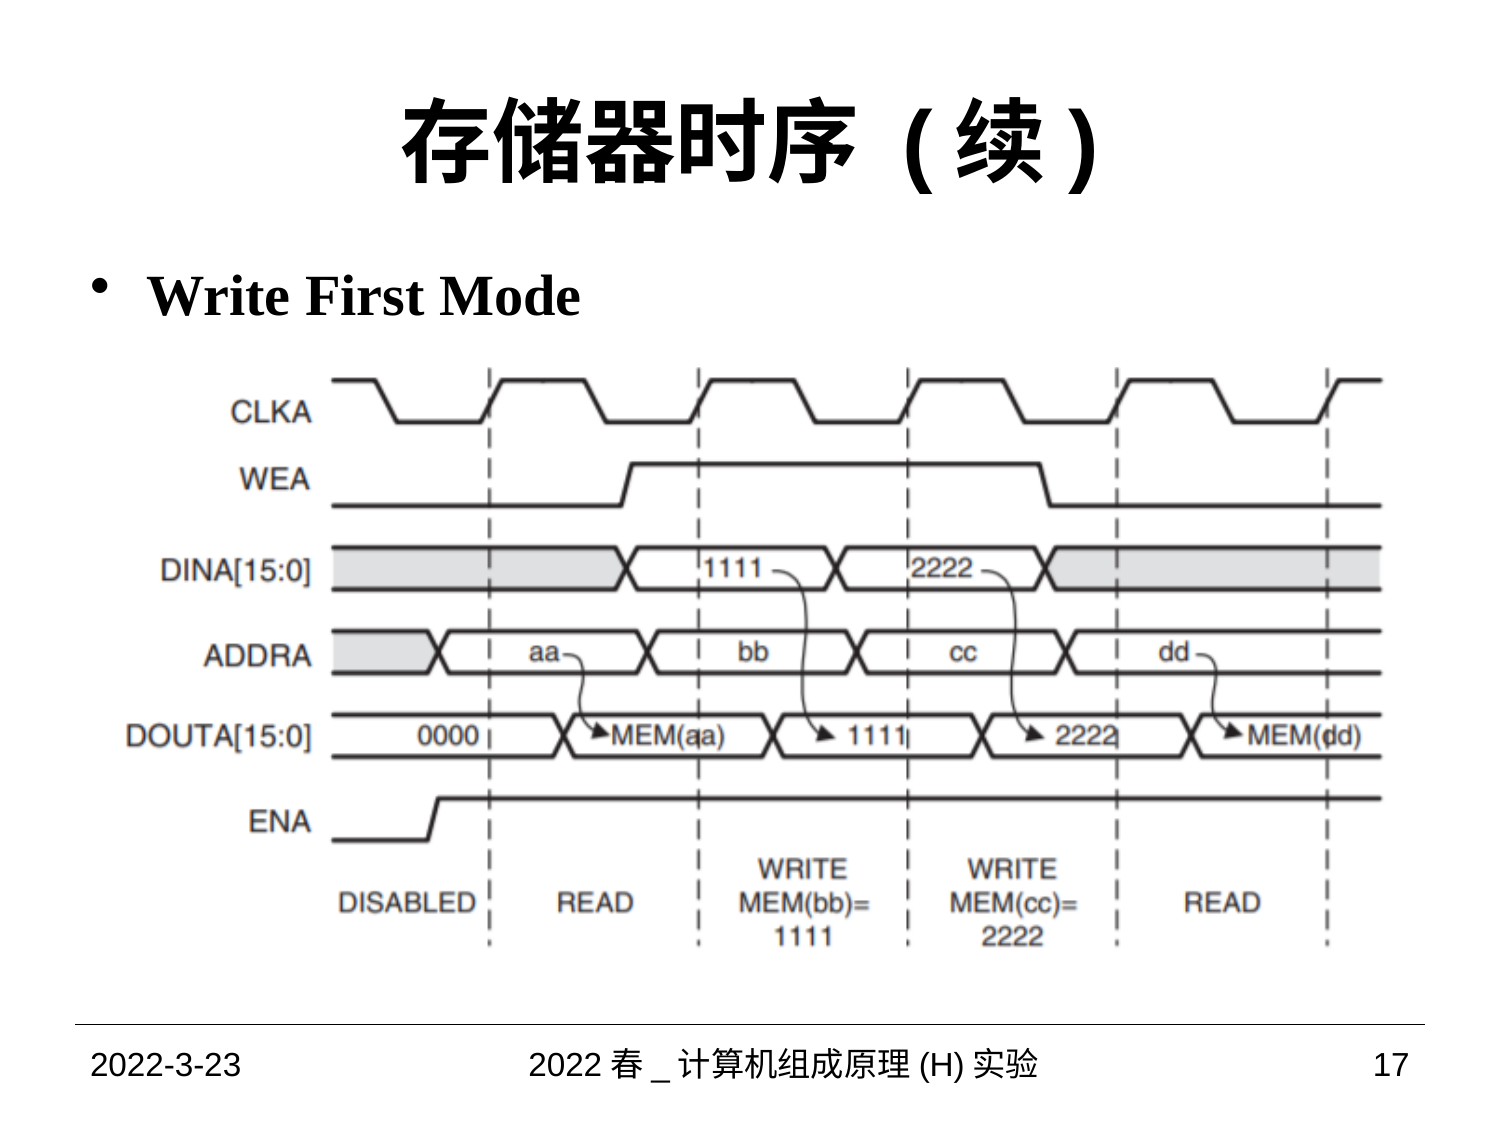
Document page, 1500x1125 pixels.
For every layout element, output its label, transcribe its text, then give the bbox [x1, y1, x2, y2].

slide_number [74, 1024, 426, 1103]
list Write First Mode [75, 249, 1425, 356]
picture [116, 367, 1400, 954]
slide_number 17 [1162, 1024, 1426, 1103]
footer 2022春_计算机组成原理(H)实验 [426, 1024, 1151, 1103]
title 存储器时序 (续) [75, 45, 1425, 233]
